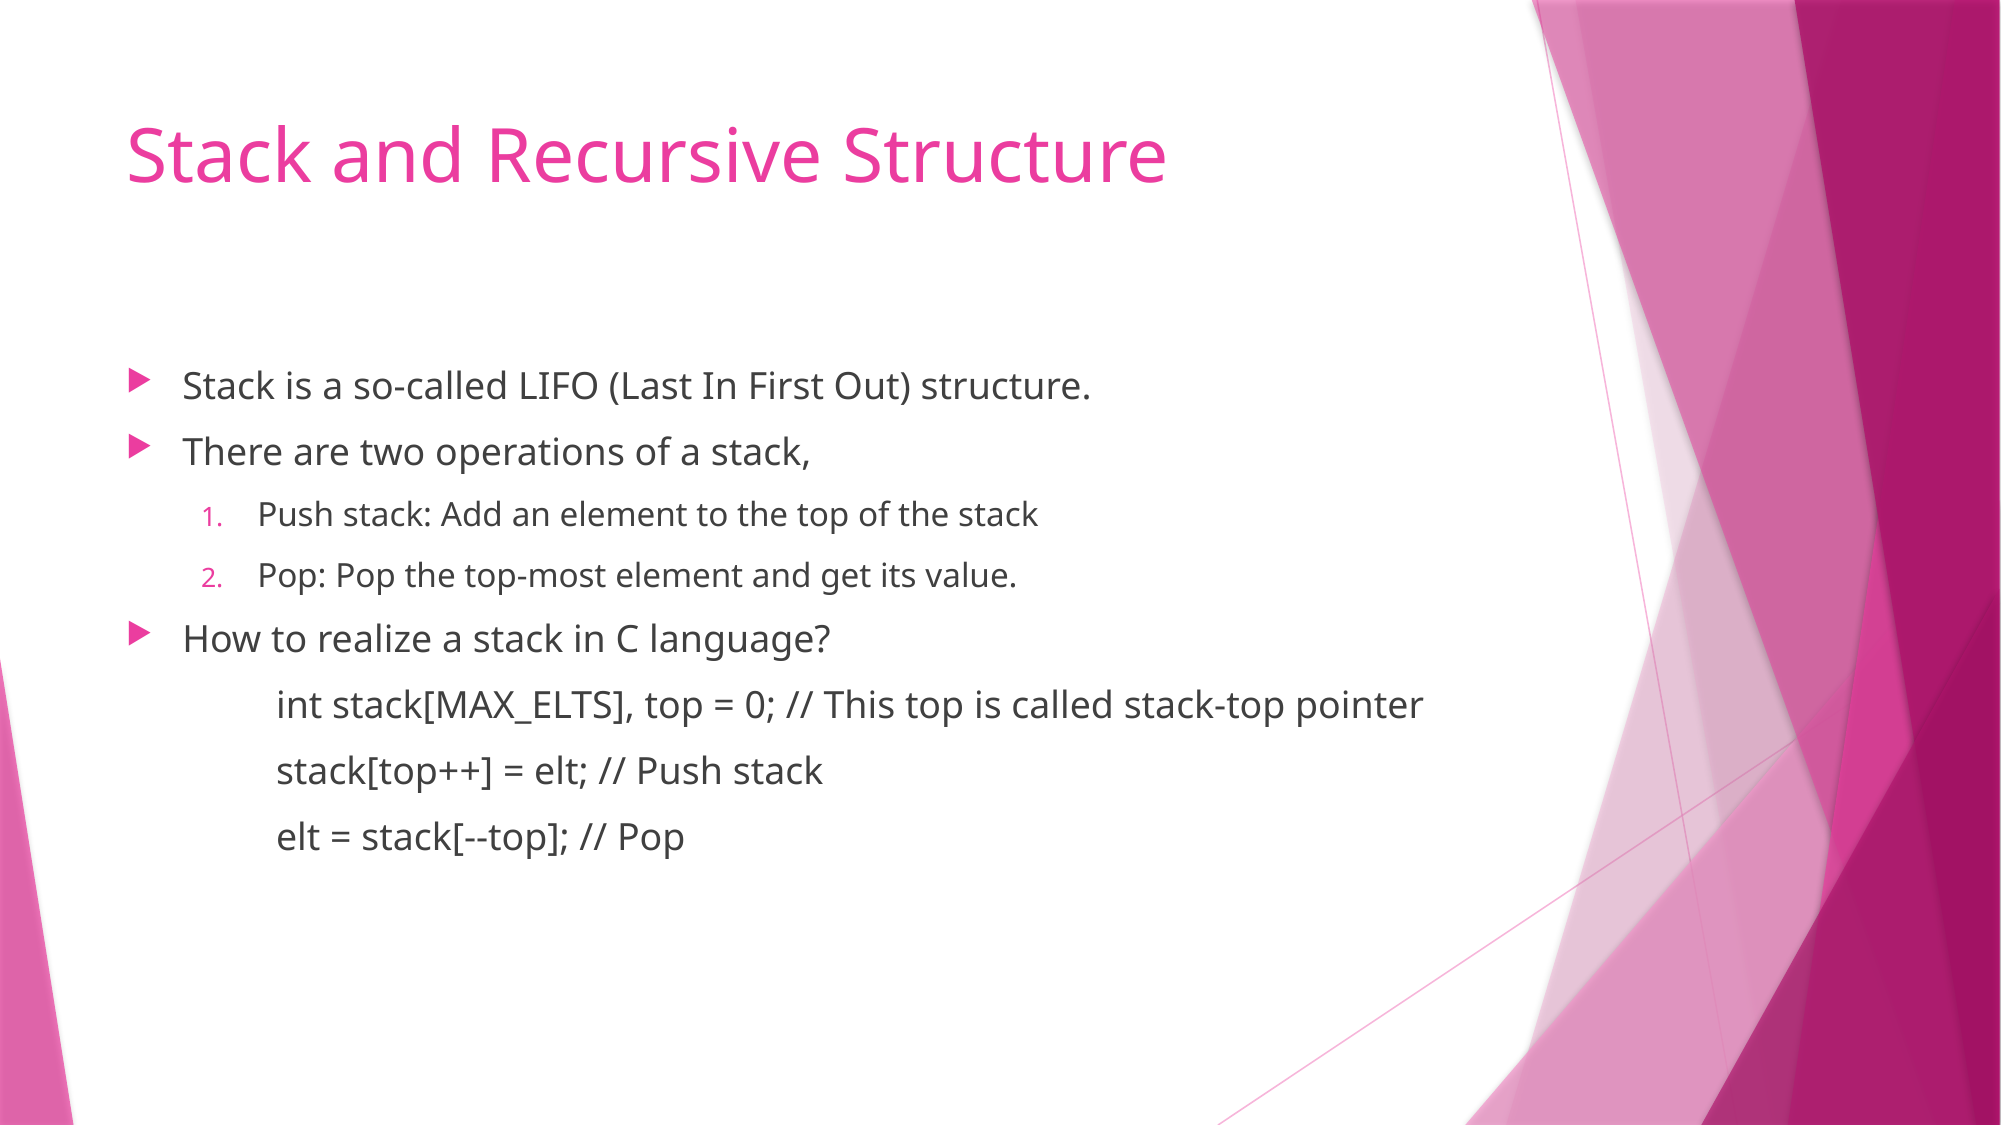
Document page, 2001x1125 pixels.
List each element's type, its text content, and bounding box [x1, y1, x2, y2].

title Stack and Recursive Structure [111, 99, 1606, 317]
list Stack is a so-called LIFO (Last In First Out) structure. There are two operations of a stack, Push stack: Add an element to the top of the stack Pop: Pop the top-most element and get its value. How to realize a stack in C language? int stack[MAX_ELTS], top = 0; // This top is called stack-top pointer stack[top++] = elt; // Push stack elt = stack[--top]; // Pop [111, 354, 1522, 992]
